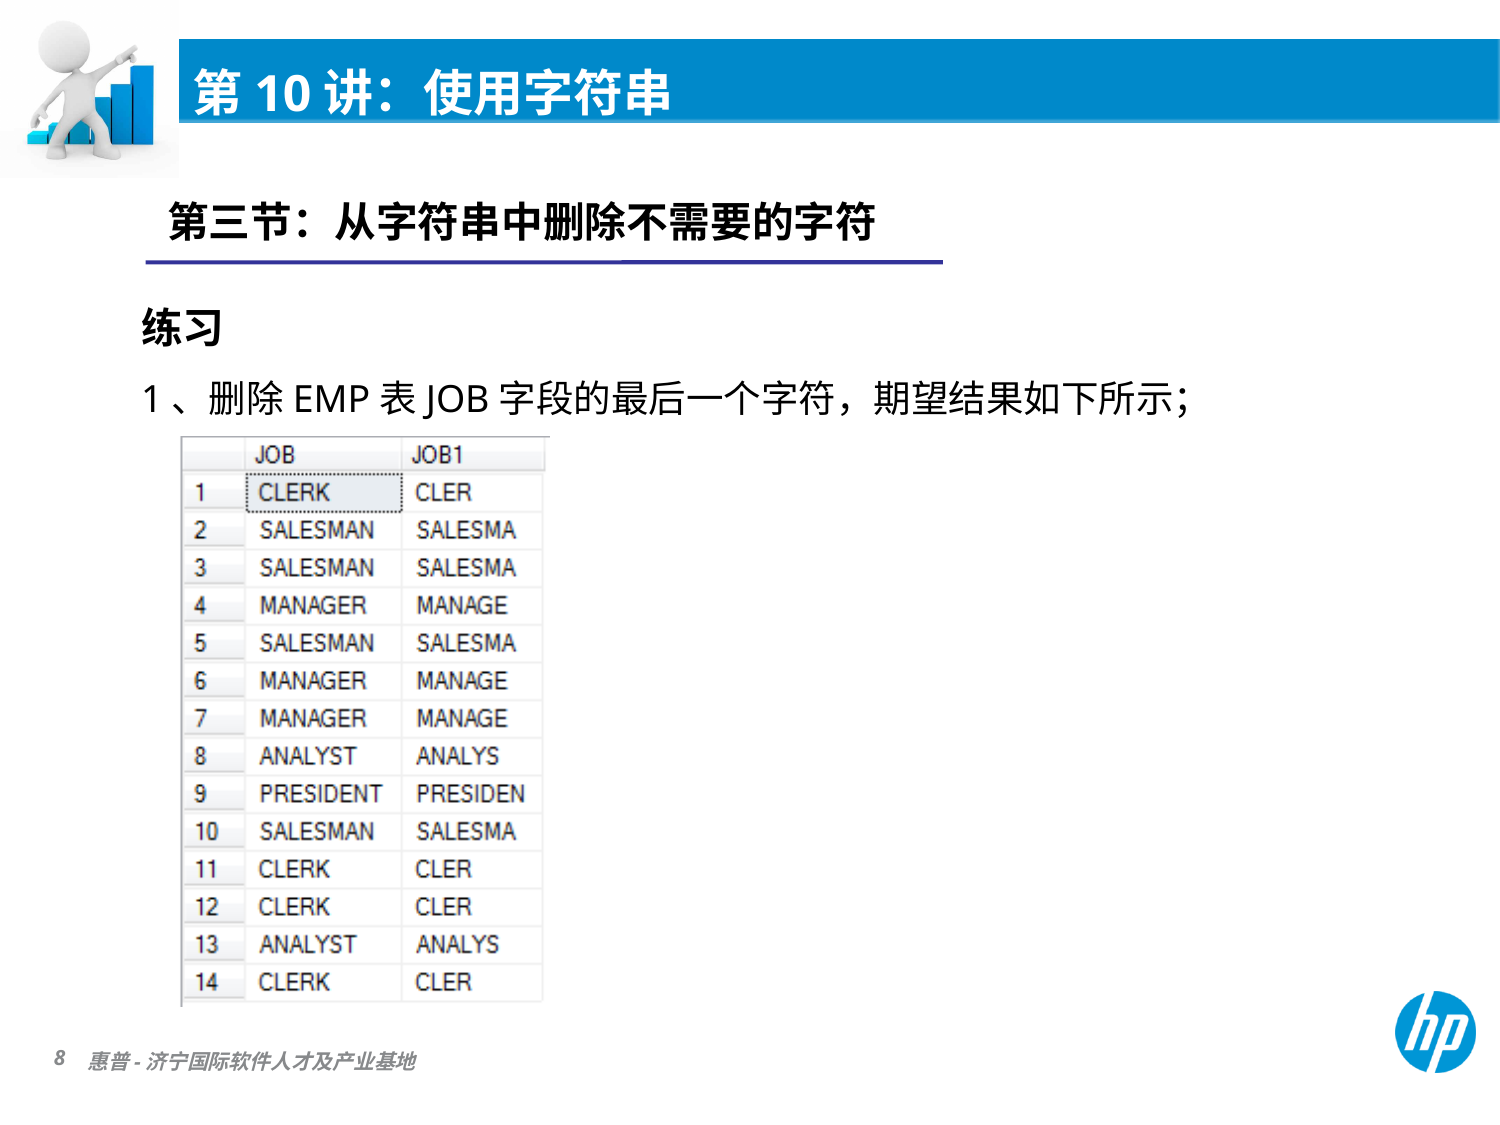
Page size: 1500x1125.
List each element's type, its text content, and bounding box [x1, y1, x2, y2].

picture [1443, 991, 1476, 1022]
picture [527, 84, 569, 115]
picture [1395, 991, 1438, 1050]
picture [340, 69, 371, 115]
picture [259, 76, 274, 110]
picture [325, 84, 340, 113]
text_box 练习 1、删除EMP表JOB字段的最后一个字符，期望结果如下所示； [126, 269, 1392, 428]
picture [196, 69, 240, 115]
picture [1446, 1042, 1476, 1073]
picture [594, 97, 602, 106]
picture [476, 72, 518, 115]
picture [1395, 1015, 1468, 1073]
picture [628, 69, 668, 115]
picture [382, 79, 389, 87]
picture [177, 436, 551, 1007]
picture [285, 75, 309, 111]
picture [329, 71, 337, 79]
picture [0, 0, 1500, 179]
picture [527, 69, 569, 84]
picture [382, 103, 389, 111]
picture [576, 69, 620, 115]
text_box 第三节：从字符串中删除不需要的字符 [167, 196, 966, 247]
picture [425, 69, 471, 115]
